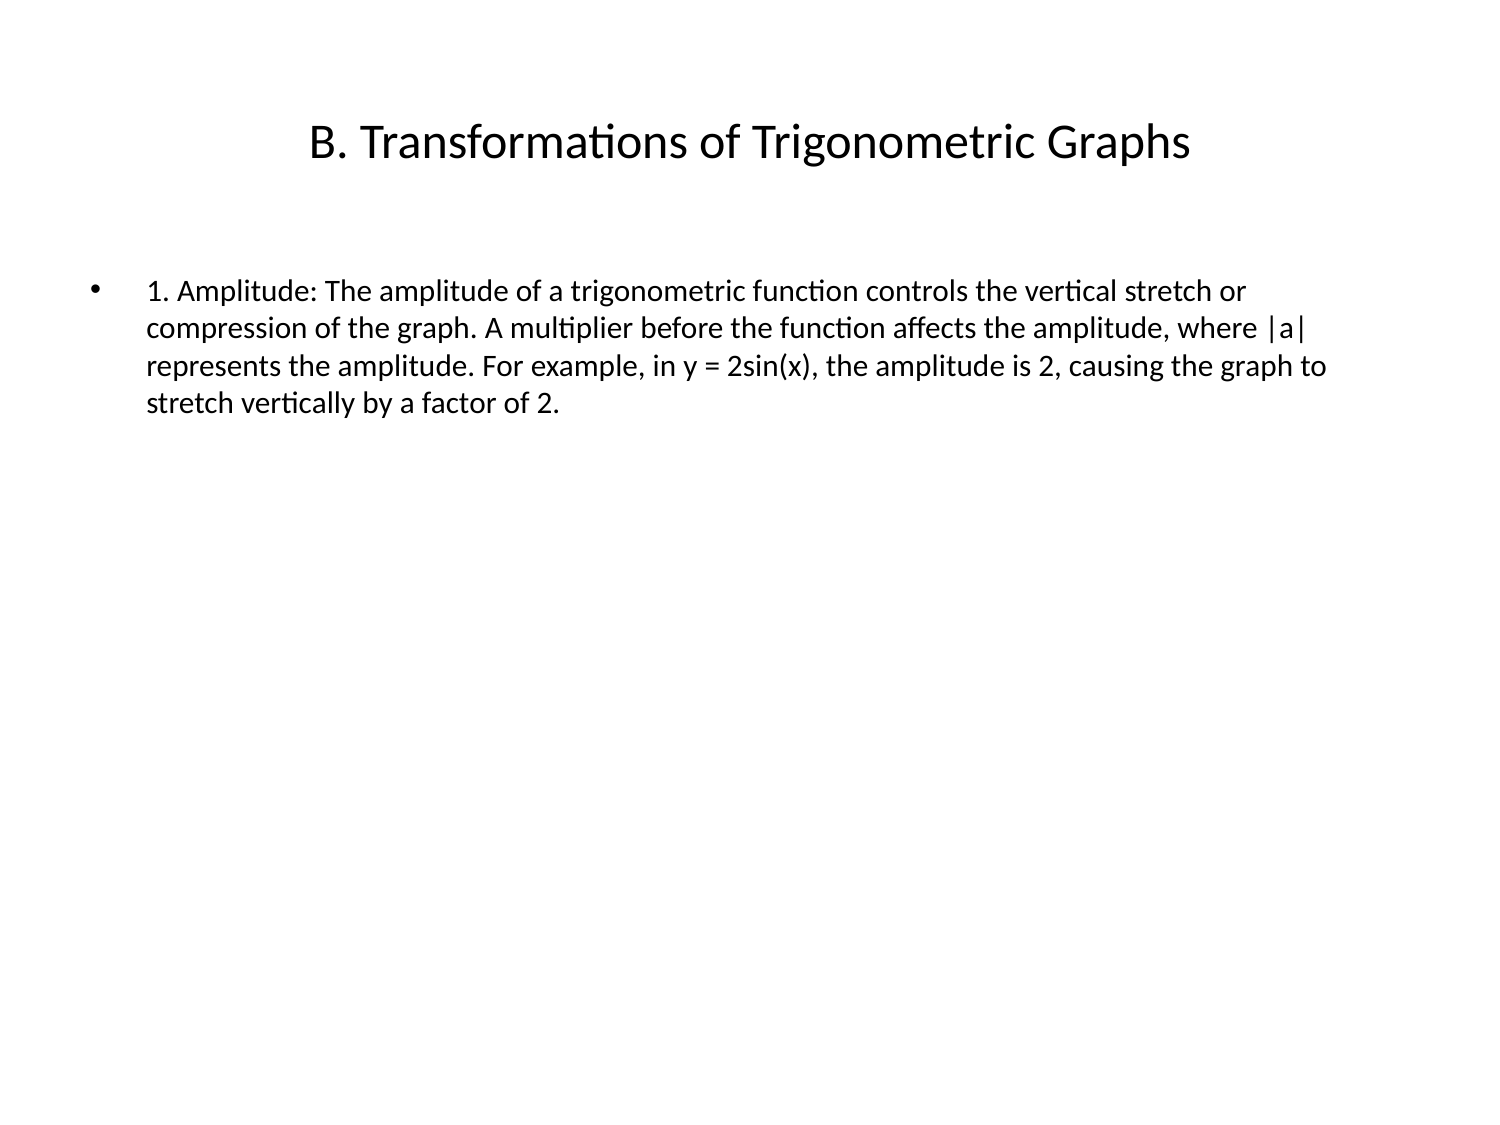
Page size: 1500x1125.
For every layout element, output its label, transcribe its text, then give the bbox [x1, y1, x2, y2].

list 1. Amplitude: The amplitude of a trigonometric function controls the vertical stretch or compression of the graph. A multiplier before the function affects the amplitude, where |a| represents the amplitude. For example, in y = 2sin(x), the amplitude is 2, causing the graph to stretch vertically by a factor of 2. [75, 262, 1425, 1005]
title B. Transformations of Trigonometric Graphs [75, 45, 1425, 233]
